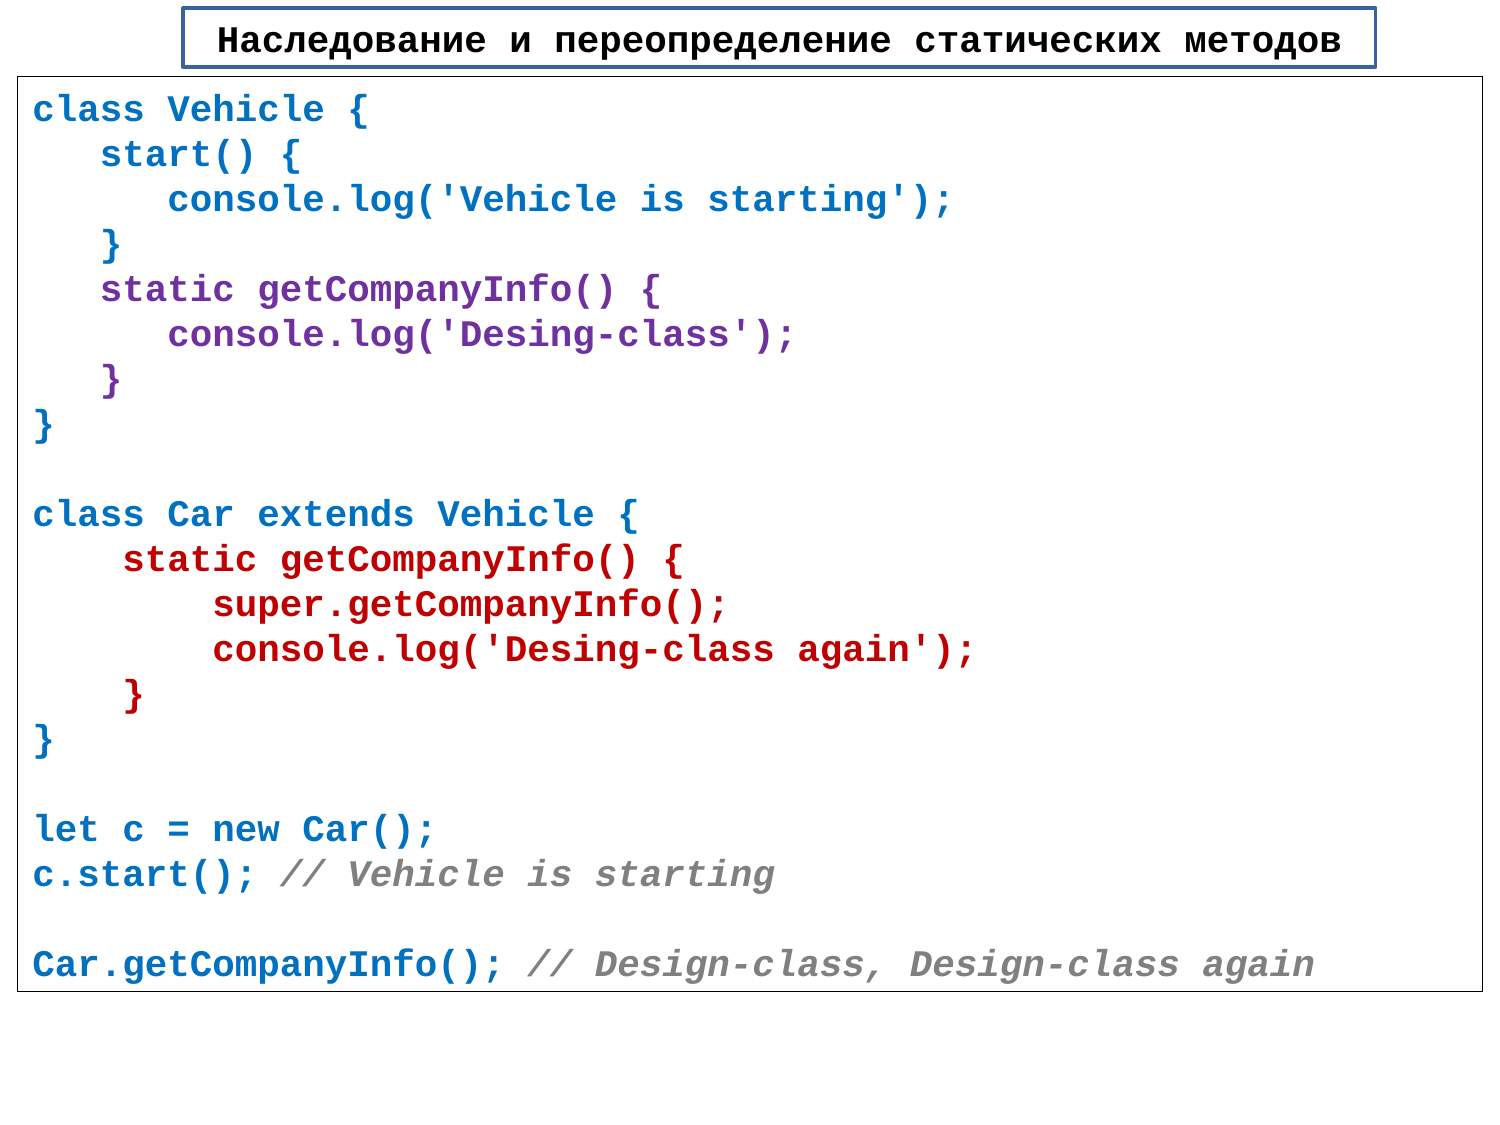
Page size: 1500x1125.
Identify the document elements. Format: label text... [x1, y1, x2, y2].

text_box class Vehicle { start() { console.log('Vehicle is starting'); } static getCompanyInfo() { console.log('Desing-class'); } } class Car extends Vehicle { static getCompanyInfo() { super.getCompanyInfo(); console.log('Desing-class again'); } } let c = new Car(); c.start(); // Vehicle is starting Car.getCompanyInfo(); // Design-class, Design-class again [17, 76, 1483, 992]
text_box Наследование и переопределение статических методов [178, 4, 1380, 72]
